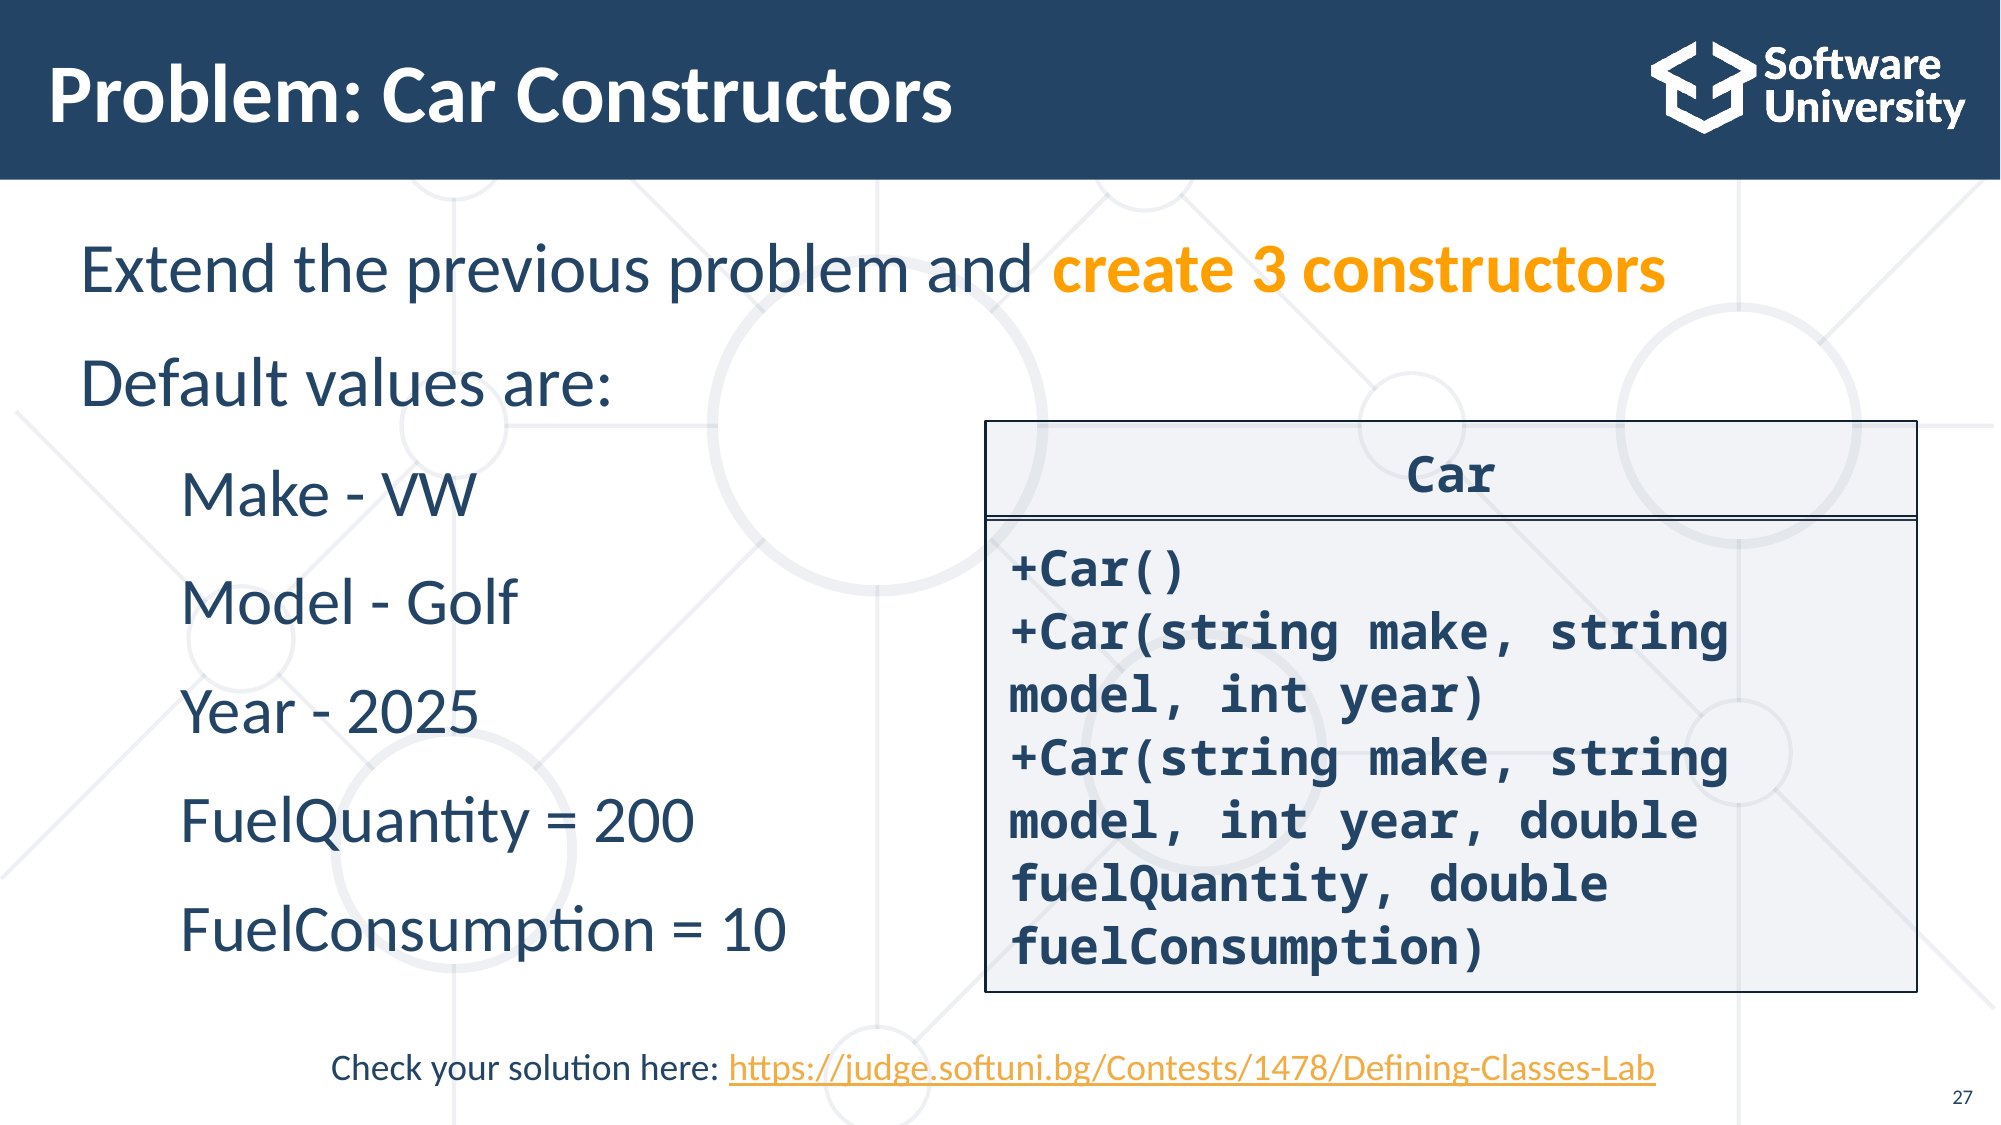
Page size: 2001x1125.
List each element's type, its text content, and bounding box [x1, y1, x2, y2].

text_box Check your solution here: https://judge.softuni.bg/Contests/1478/Defining-Classes-Lab [124, 1035, 1863, 1096]
title Problem: Car Constructors [31, 16, 1625, 162]
list Extend the previous problem and create 3 constructors Default values are: Make - VW Model - Golf Year - 2025 FuelQuantity = 200 FuelConsumption = 10 [62, 211, 1838, 938]
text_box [985, 421, 1918, 931]
picture [1651, 41, 1966, 134]
text_box 27 [1927, 1067, 1989, 1117]
